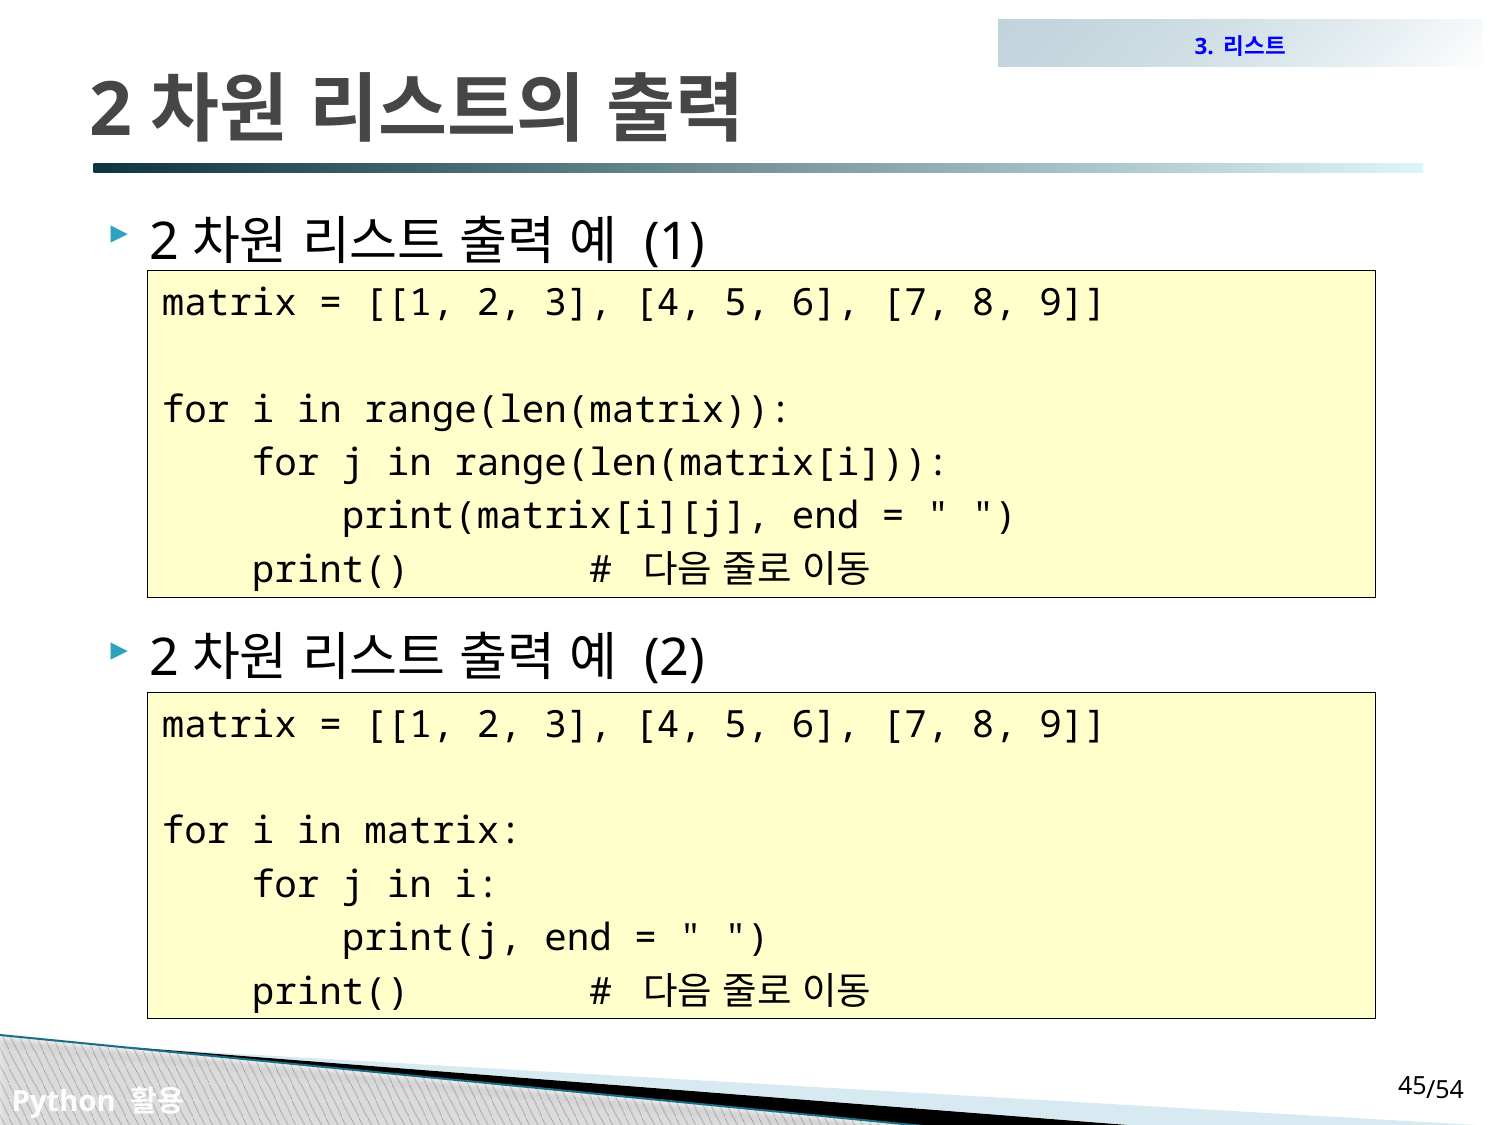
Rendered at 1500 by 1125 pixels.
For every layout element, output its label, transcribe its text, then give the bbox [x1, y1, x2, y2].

title 2차원 리스트의 출력 [75, 54, 1425, 157]
text_box matrix = [[1, 2, 3], [4, 5, 6], [7, 8, 9]] for i in range(len(matrix)): for j in range(len(matrix[i])): print(matrix[i][j], end = " ") print() # 다음 줄로 이동 [147, 270, 1376, 598]
list 3. 리스트 [998, 19, 1483, 67]
slide_number 44 [1374, 1051, 1442, 1112]
list 2차원 리스트 출력 예 (1) 2차원 리스트 출력 예 (2) [75, 187, 1425, 1032]
text_box matrix = [[1, 2, 3], [4, 5, 6], [7, 8, 9]] for i in matrix: for j in i: print(j, end = " ") print() # 다음 줄로 이동 [147, 692, 1376, 1019]
